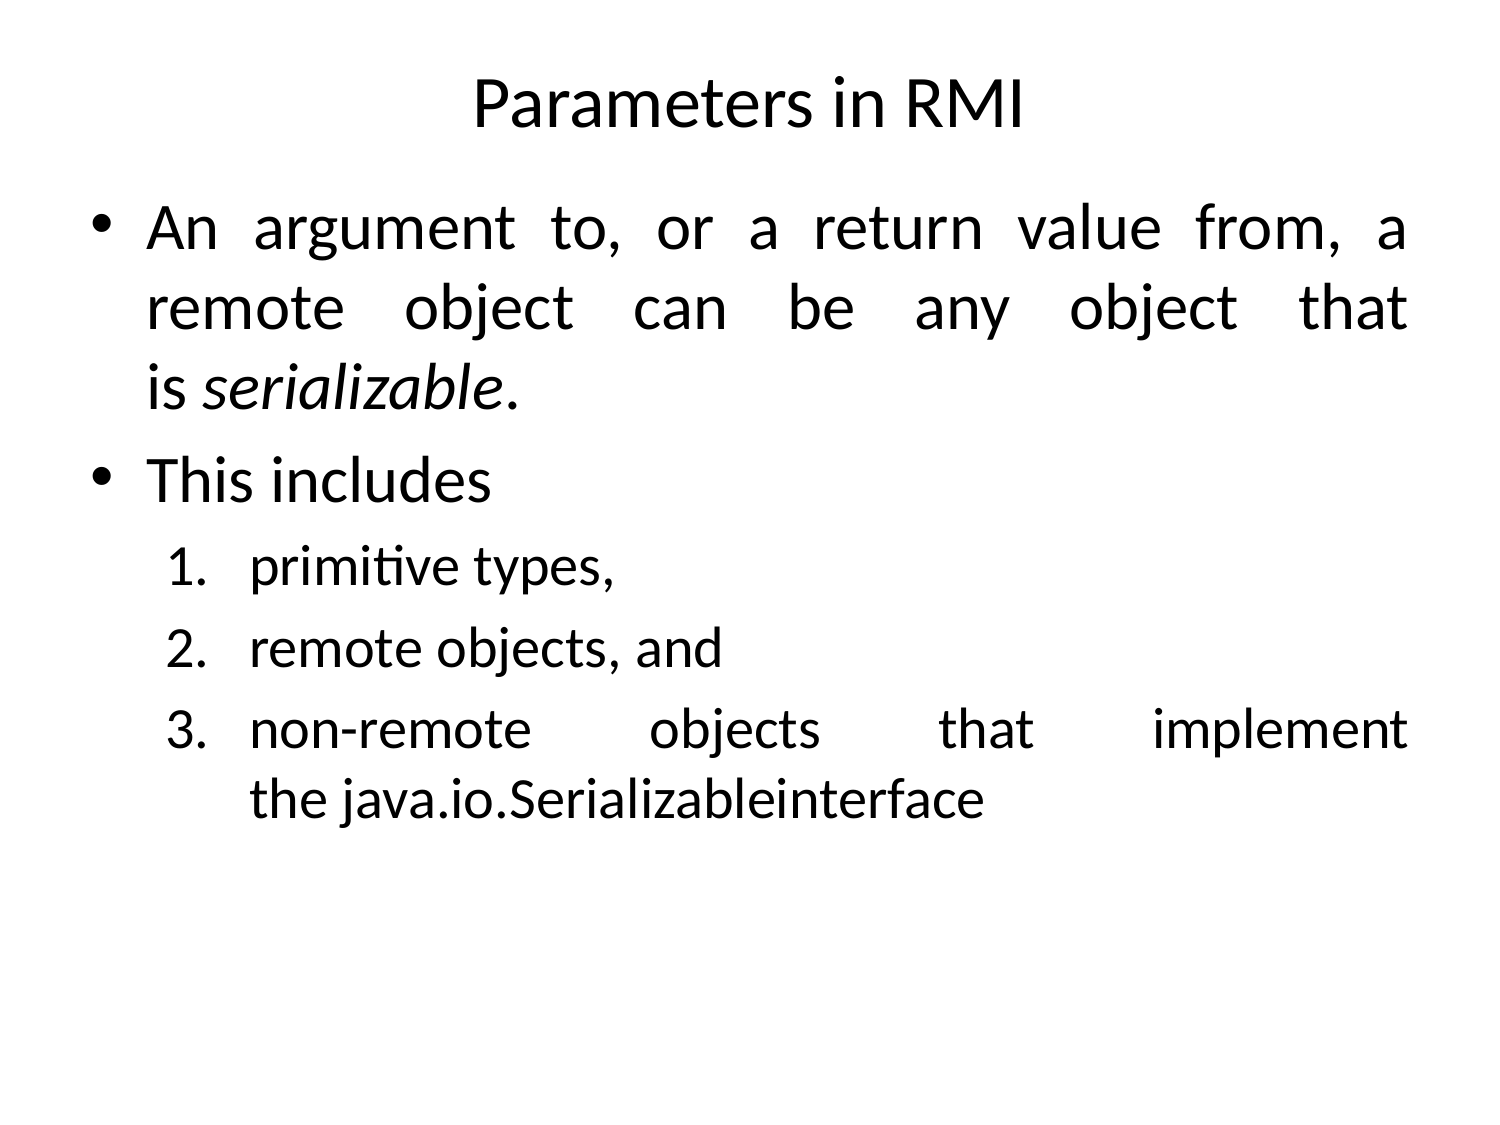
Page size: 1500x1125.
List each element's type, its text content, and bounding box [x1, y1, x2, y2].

list An argument to, or a return value from, a remote object can be any object that is serializable. This includes primitive types, remote objects, and non-remote objects that implement the java.io.Serializableinterface [75, 174, 1425, 1005]
title Parameters in RMI [75, 45, 1425, 150]
